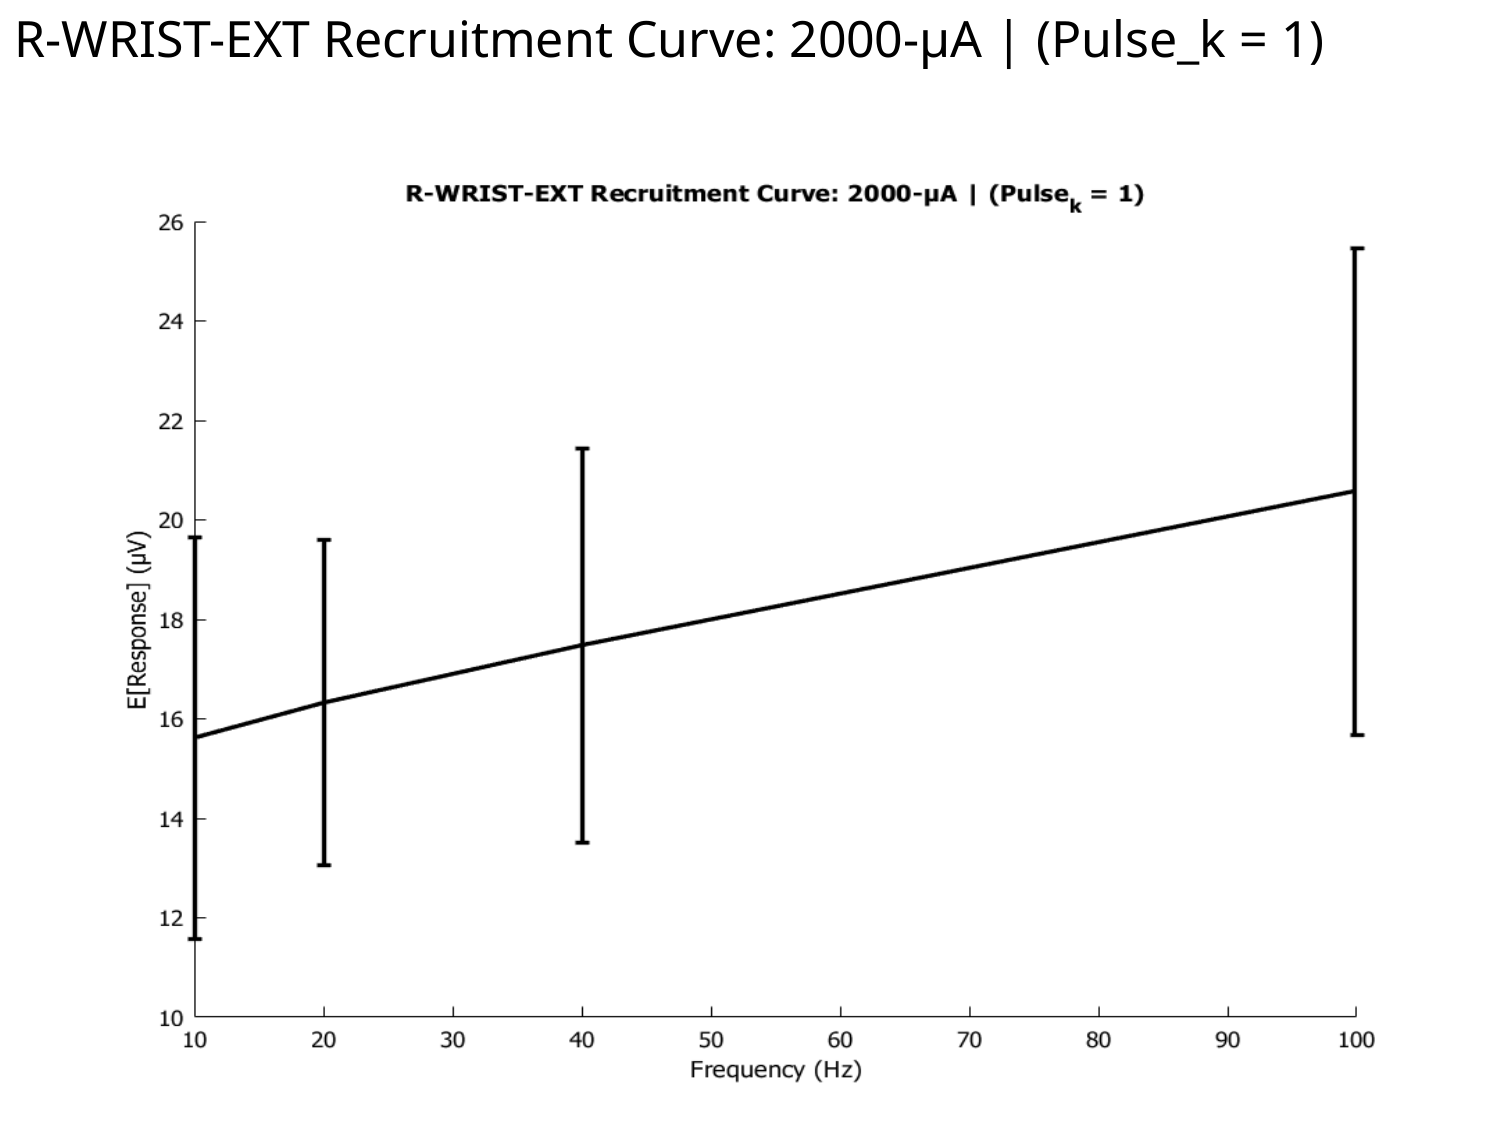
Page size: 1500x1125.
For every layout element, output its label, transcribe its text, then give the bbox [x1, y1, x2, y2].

text_box R-WRIST-EXT Recruitment Curve: 2000-μA | (Pulse_k = 1) [0, 0, 1500, 149]
picture [0, 149, 1500, 1125]
